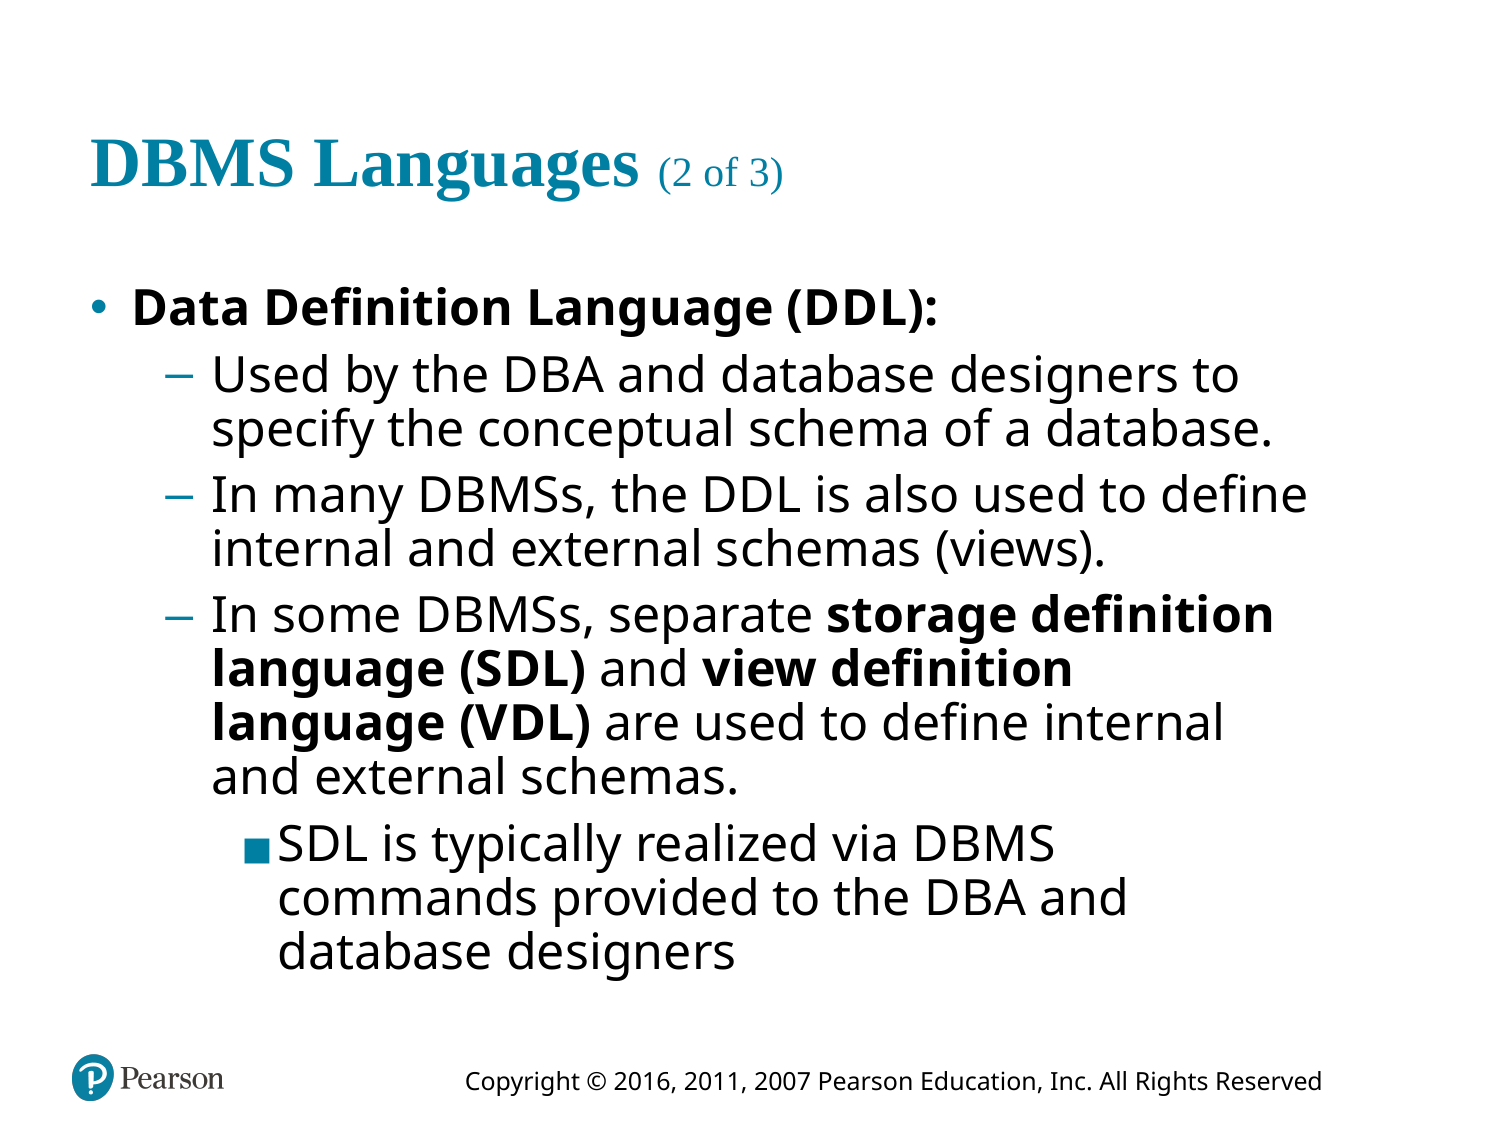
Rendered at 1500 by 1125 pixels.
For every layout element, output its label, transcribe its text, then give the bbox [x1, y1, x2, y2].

picture [98, 1054, 224, 1101]
picture [72, 1054, 88, 1070]
picture [72, 1087, 83, 1101]
title D B M S Languages (2 of 3) [75, 35, 1425, 216]
list Data Definition Language (D D L): Used by the D B A and database designers to specify the conceptual schema of a database. In many D B M S s, the D D L is also used to define internal and external schemas (views). In some D B M Ss, separate storage definition language (S D L) and view definition language (V D L) are used to define internal and external schemas. S D L is typically realized via D B M S commands provided to the D B A and database designers [75, 267, 1329, 932]
picture [80, 1063, 106, 1088]
